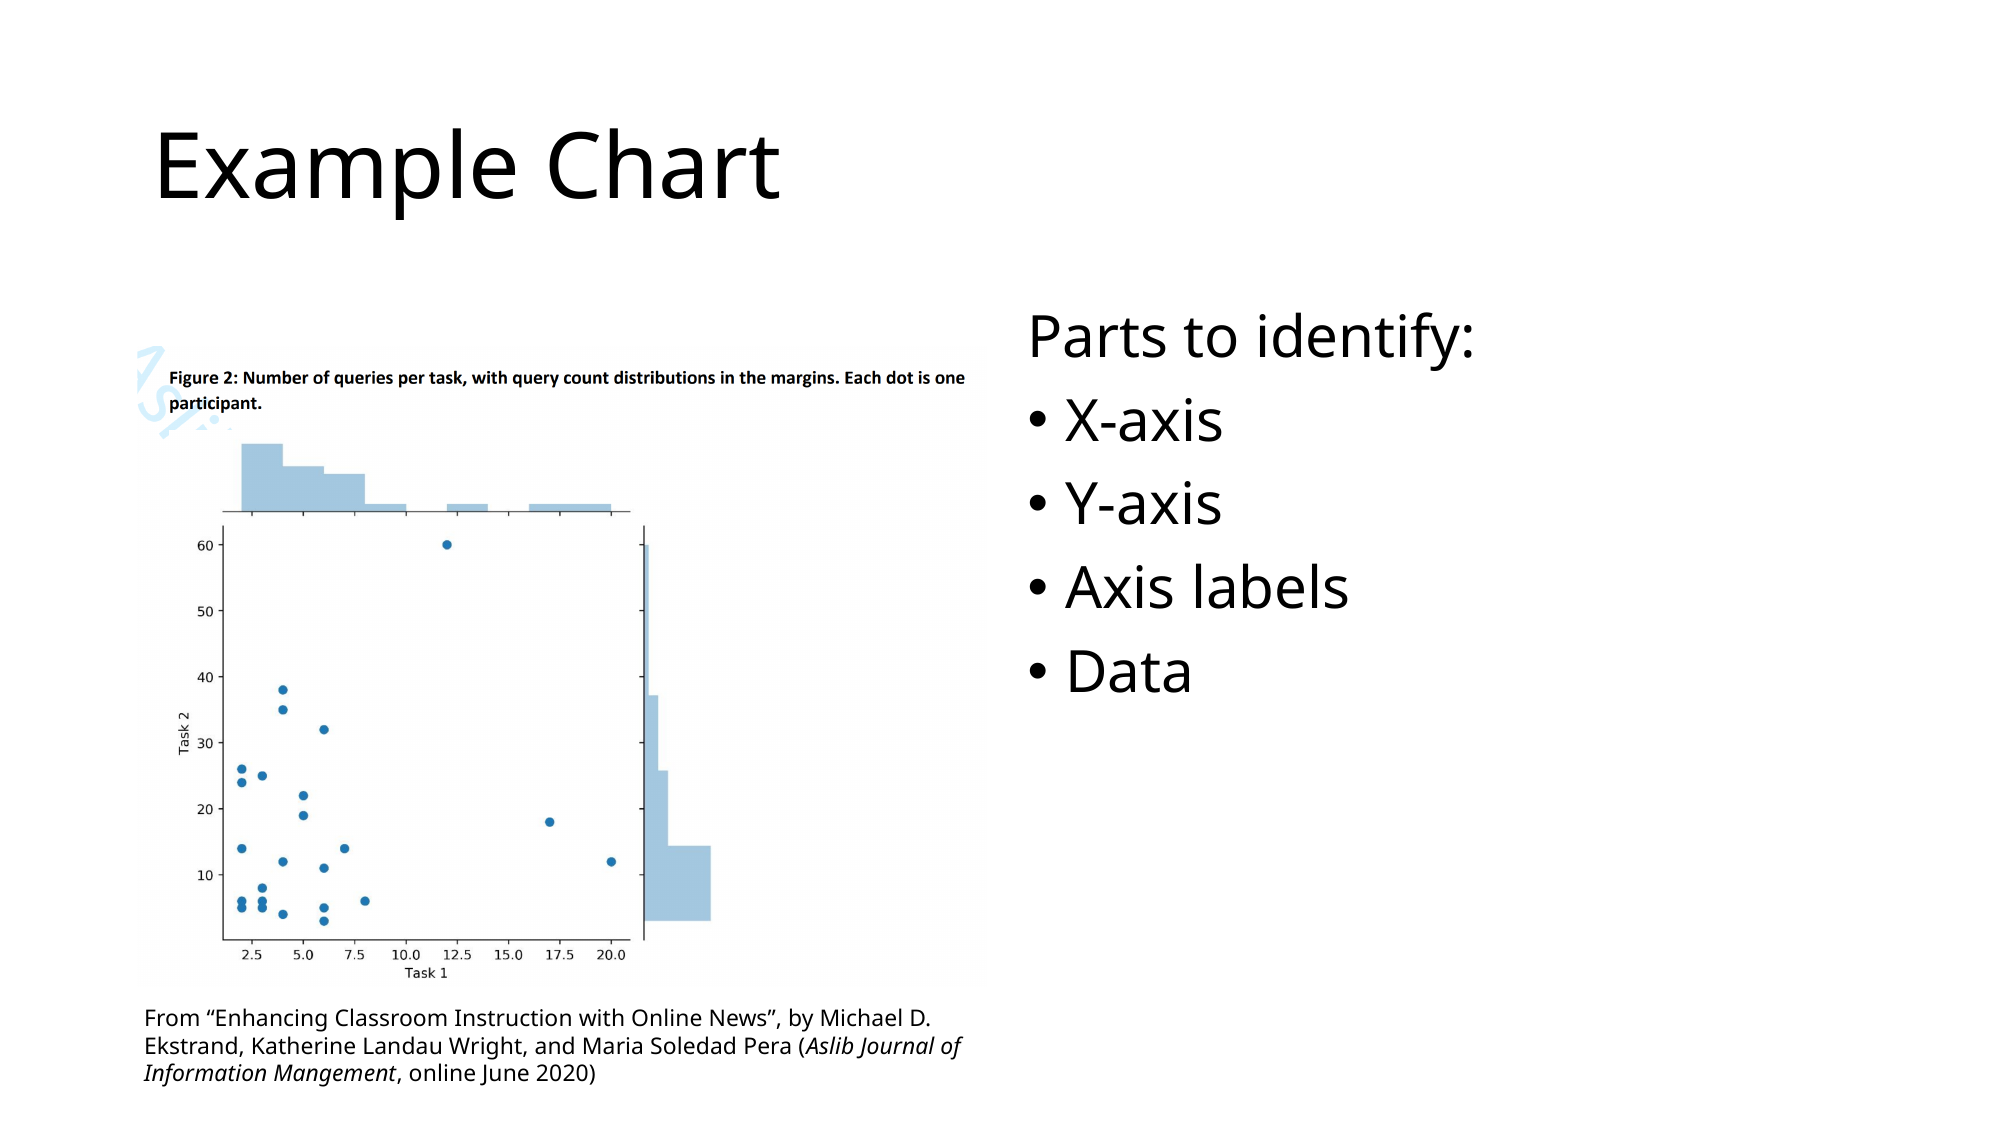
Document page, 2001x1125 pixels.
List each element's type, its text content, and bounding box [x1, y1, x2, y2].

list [137, 345, 987, 987]
list Parts to identify: X-axis Y-axis Axis labels Data [1012, 299, 1863, 1014]
title Example Chart [137, 59, 1863, 278]
text_box From “Enhancing Classroom Instruction with Online News”, by Michael D. Ekstrand, Katherine Landau Wright, and Maria Soledad Pera (Aslib Journal of Information Mangement, online June 2020) [129, 996, 1035, 1094]
